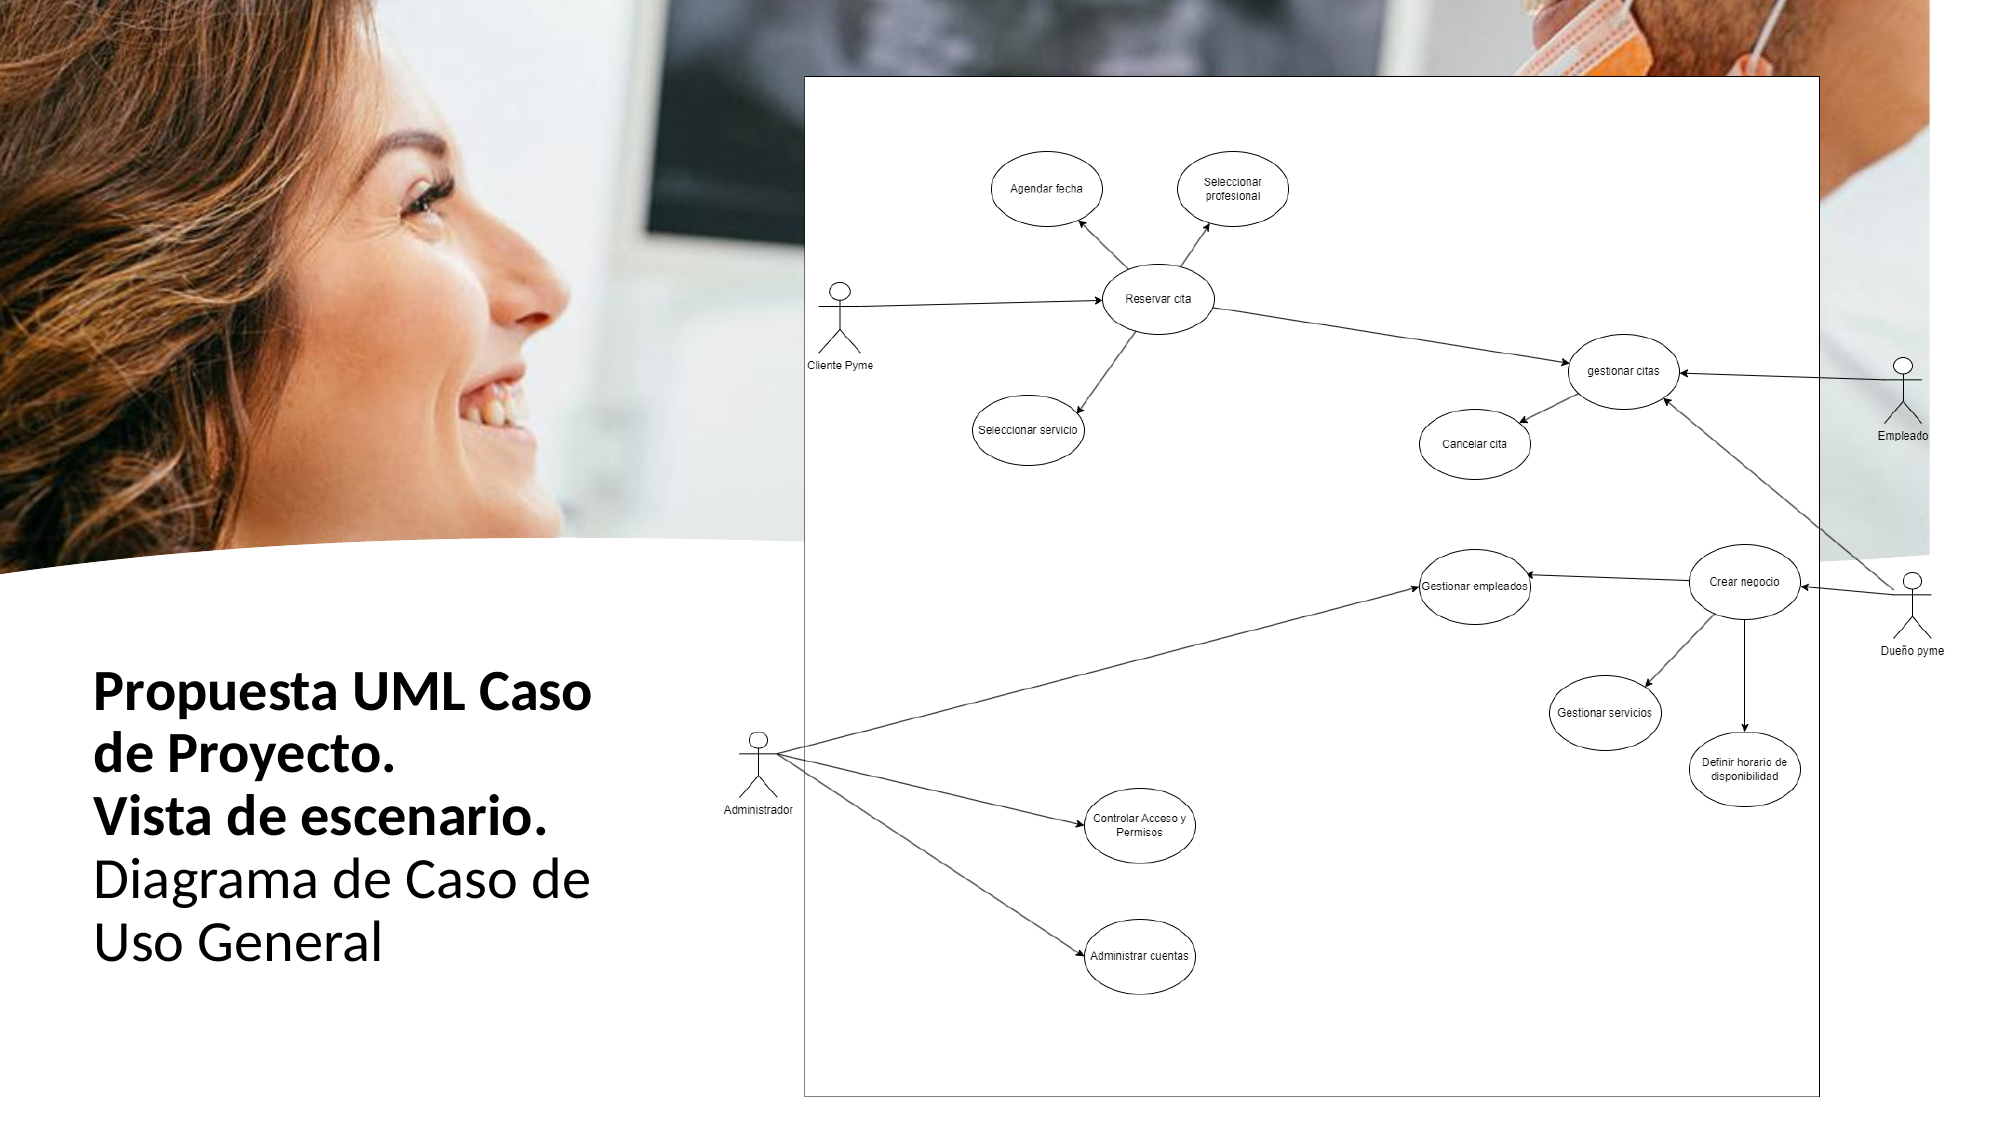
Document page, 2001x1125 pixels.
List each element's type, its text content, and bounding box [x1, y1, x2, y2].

picture [0, 0, 1945, 1097]
title Propuesta UML Caso de Proyecto. Vista de escenario. Diagrama de Caso de Uso General [78, 615, 619, 1018]
